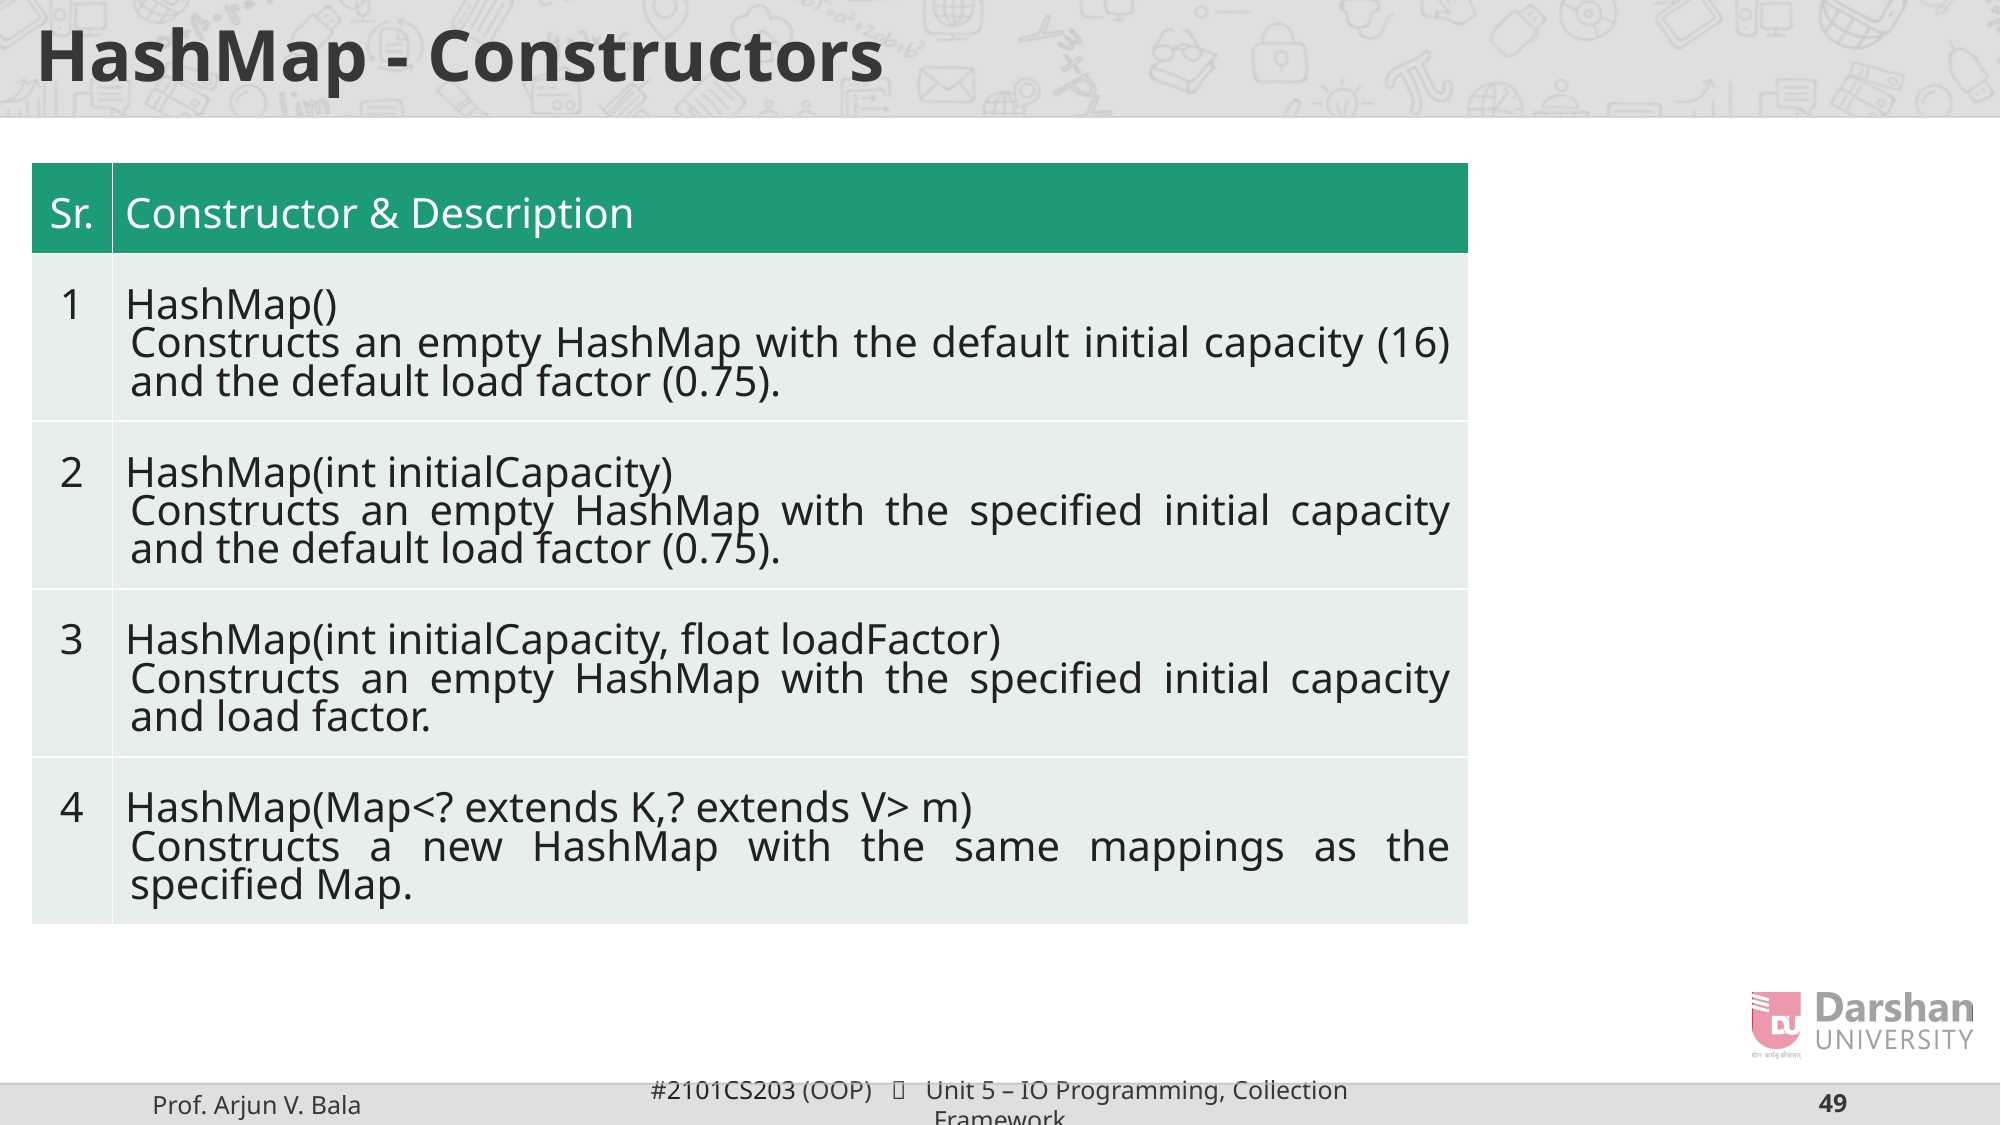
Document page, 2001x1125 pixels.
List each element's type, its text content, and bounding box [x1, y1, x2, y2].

table_cell HashMap(int initialCapacity) Constructs an empty HashMap with the specified initial capacity and the default load factor (0.75). [113, 422, 1468, 588]
table_cell HashMap(int initialCapacity, float loadFactor) Constructs an empty HashMap with the specified initial capacity and load factor. [113, 590, 1468, 756]
table_header Sr. [32, 163, 112, 253]
table_cell 2 [32, 422, 112, 588]
title HashMap - Constructors [0, 0, 2000, 117]
table_header Constructor & Description [113, 163, 1468, 253]
table_cell 3 [32, 590, 112, 756]
table_cell 4 [32, 758, 112, 924]
table_cell HashMap(Map<? extends K,? extends V> m) Constructs a new HashMap with the same mappings as the specified Map. [113, 758, 1468, 924]
table_cell 1 [32, 254, 112, 420]
table_cell HashMap() Constructs an empty HashMap with the default initial capacity (16) and the default load factor (0.75). [113, 254, 1468, 420]
